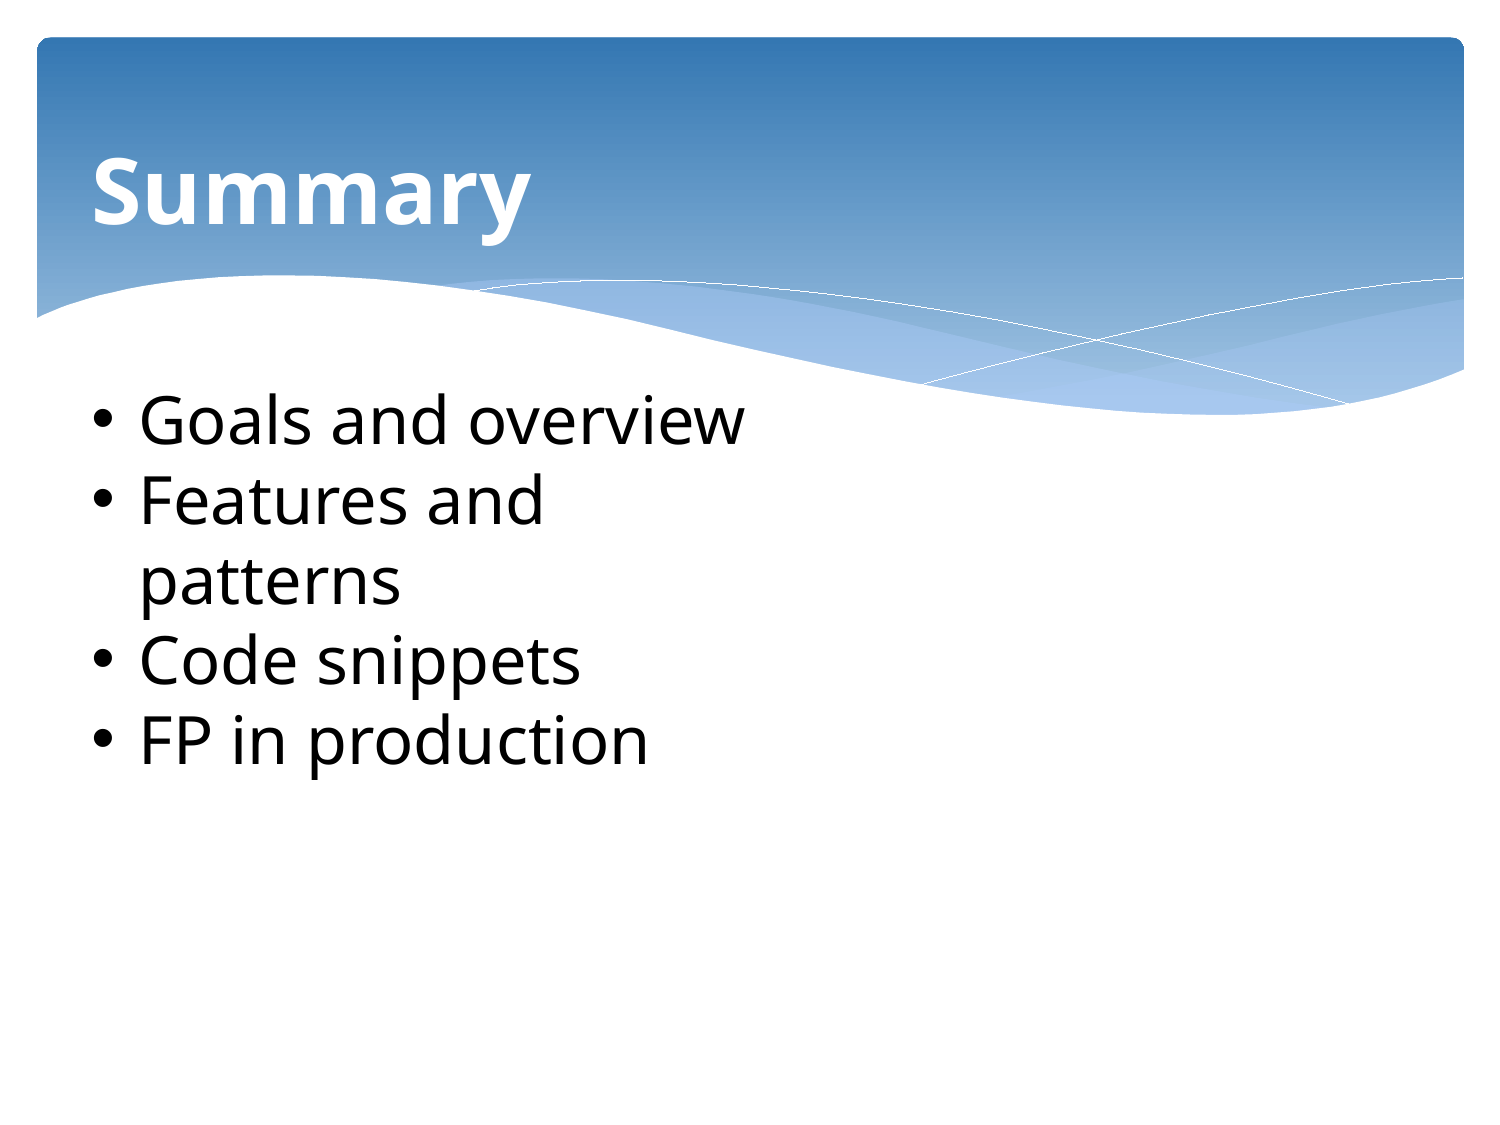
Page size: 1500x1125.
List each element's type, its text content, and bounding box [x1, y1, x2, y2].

text_box Summary Goals and overview Features and patterns Code snippets FP in production [76, 125, 774, 785]
